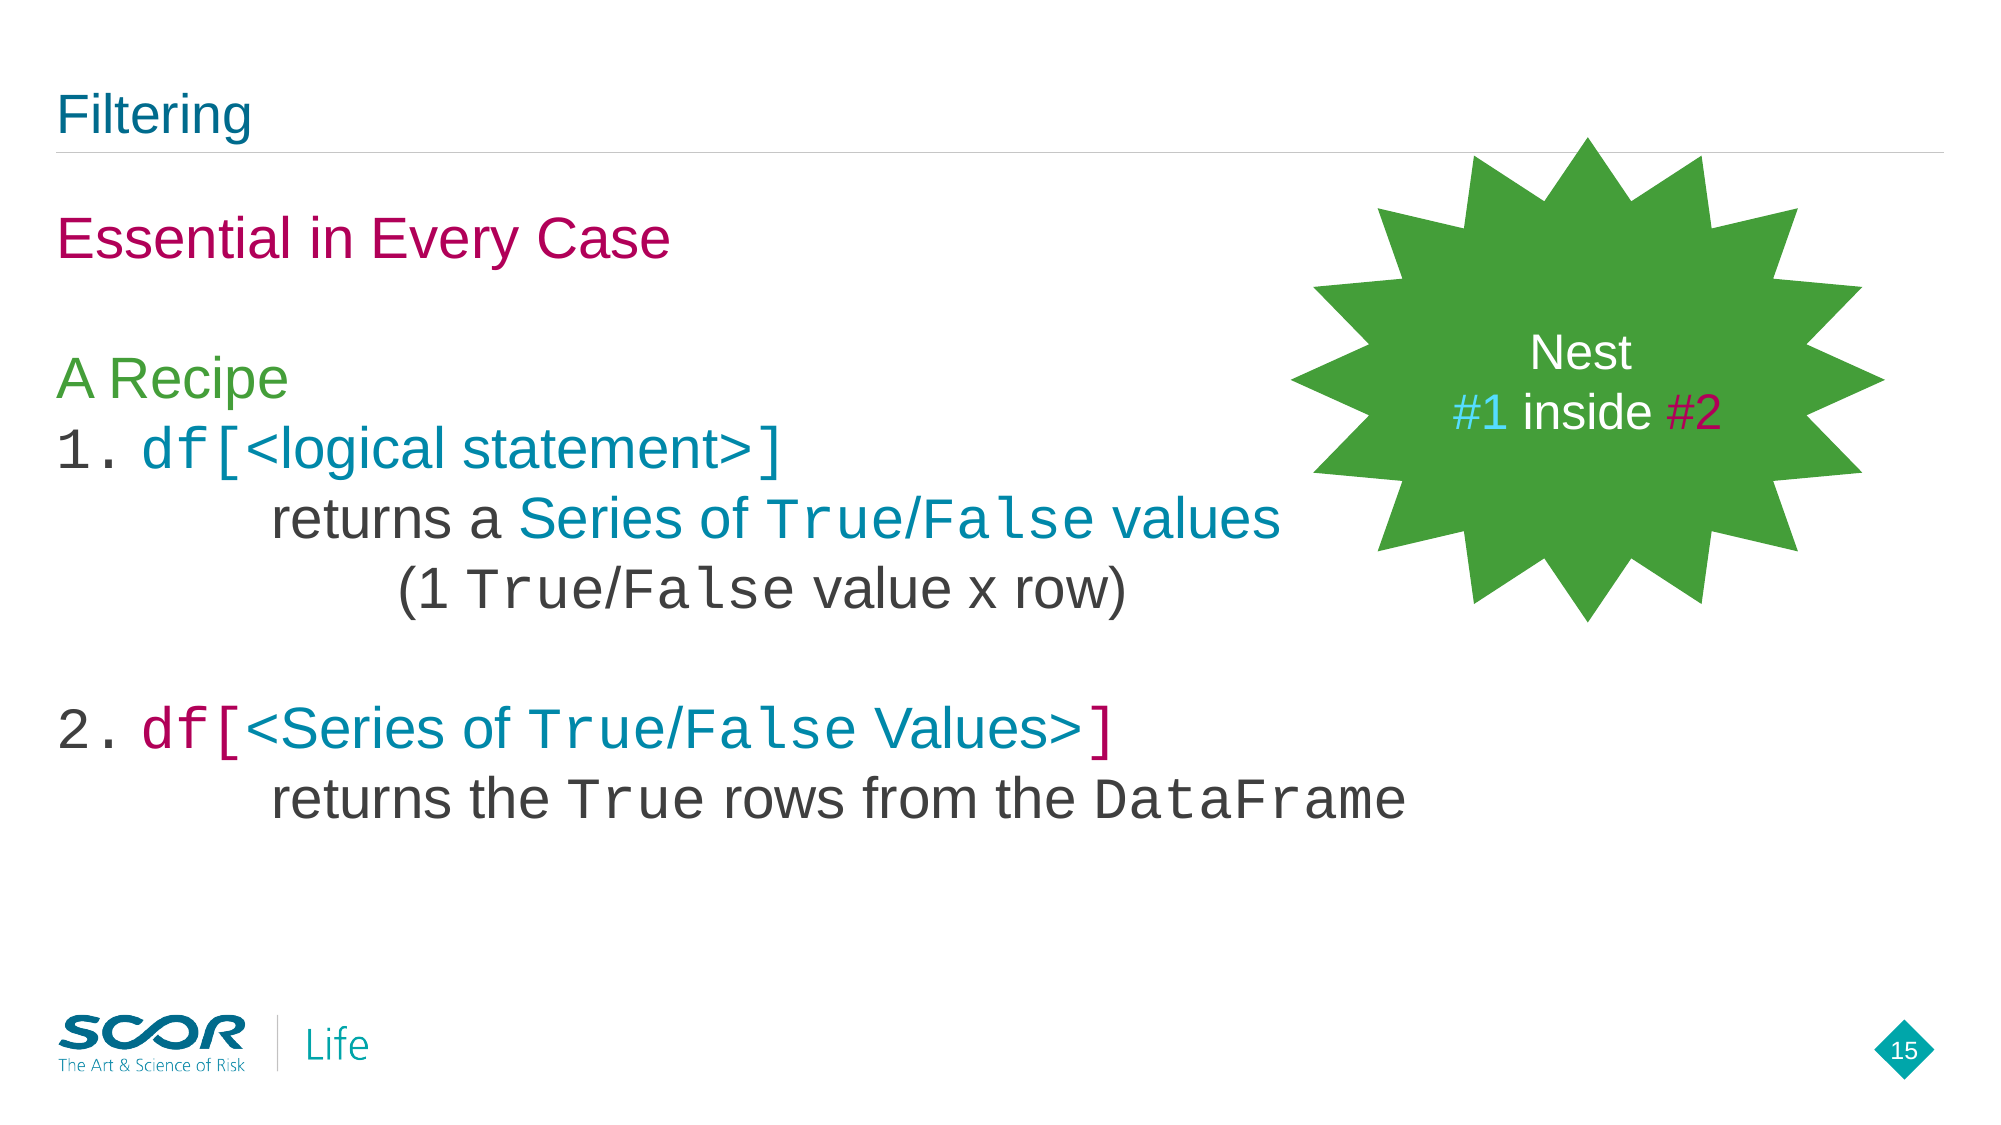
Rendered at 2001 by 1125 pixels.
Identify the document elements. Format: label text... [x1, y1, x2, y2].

title Filtering [56, 58, 1944, 146]
list Essential in Every Case A Recipe df[<logical statement>] returns a Series of True/False values (1 True/False value x row) df[<Series of True/False Values>] returns the True rows from the DataFrame [56, 200, 1944, 988]
text_box Nest #1 inside #2 [1288, 135, 1888, 625]
picture [40, 989, 530, 1098]
